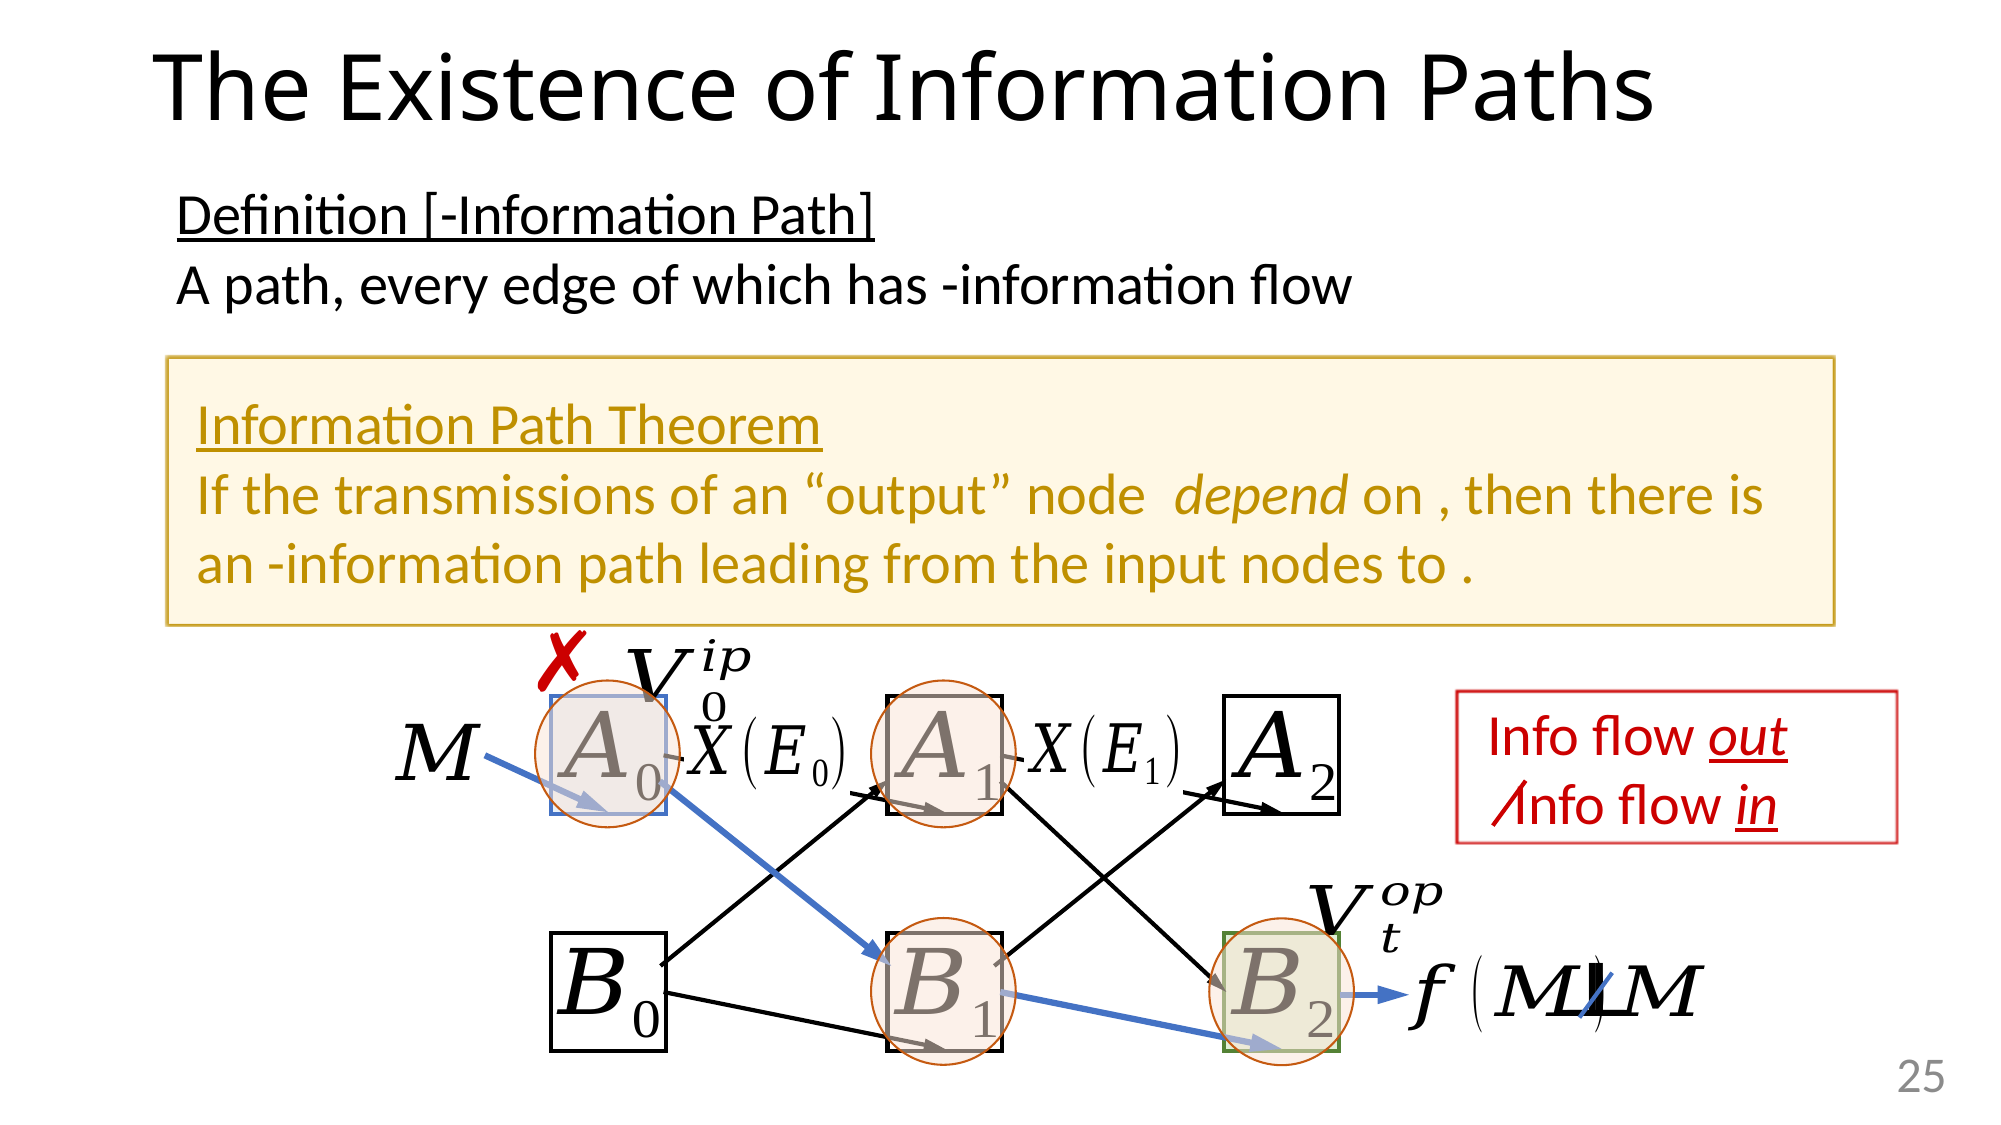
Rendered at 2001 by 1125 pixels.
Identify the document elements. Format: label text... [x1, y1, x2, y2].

text_box [582, 679, 656, 698]
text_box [391, 698, 1711, 1049]
title The Existence of Information Paths [137, 23, 1863, 159]
text_box ✗ [513, 600, 582, 698]
slide_number 25 [1511, 1042, 1962, 1103]
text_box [1456, 691, 1897, 842]
text_box [1234, 1049, 1329, 1067]
text_box [897, 1049, 990, 1066]
text_box [894, 679, 992, 698]
